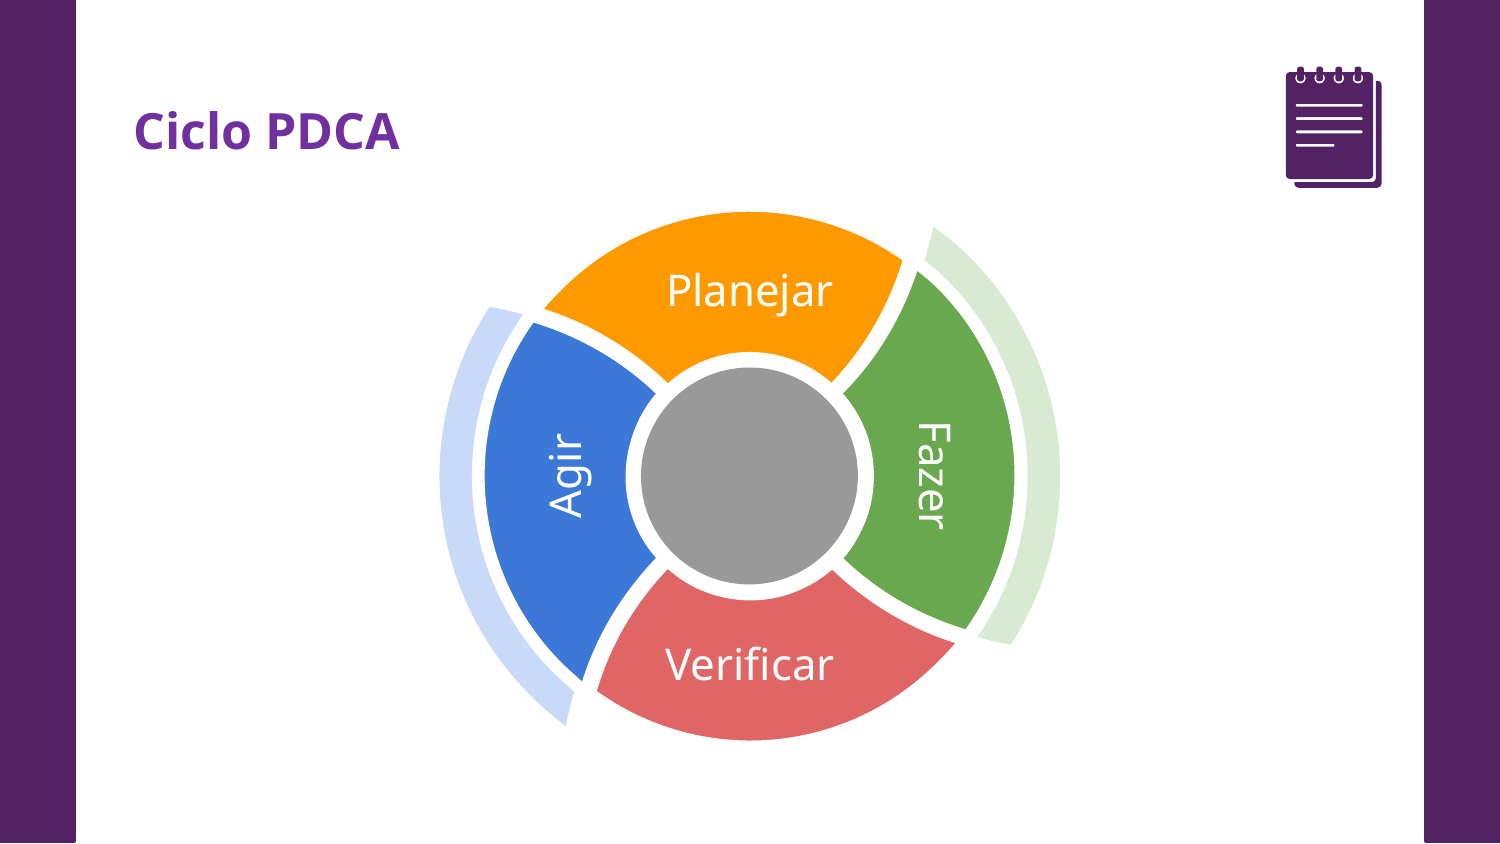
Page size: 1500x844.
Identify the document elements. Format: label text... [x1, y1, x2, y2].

text_box Planejar [627, 243, 873, 336]
text_box [438, 306, 576, 728]
text_box [595, 567, 957, 742]
text_box Agir [517, 353, 610, 599]
text_box [483, 321, 658, 684]
text_box [1424, 0, 1500, 843]
text_box [923, 224, 1062, 646]
text_box [640, 367, 858, 585]
text_box [0, 0, 76, 843]
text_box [1285, 66, 1382, 188]
text_box Fazer [890, 353, 983, 599]
text_box Ciclo PDCA [118, 84, 940, 183]
text_box [841, 269, 1016, 631]
text_box [542, 210, 904, 385]
text_box Verificar [627, 616, 873, 709]
